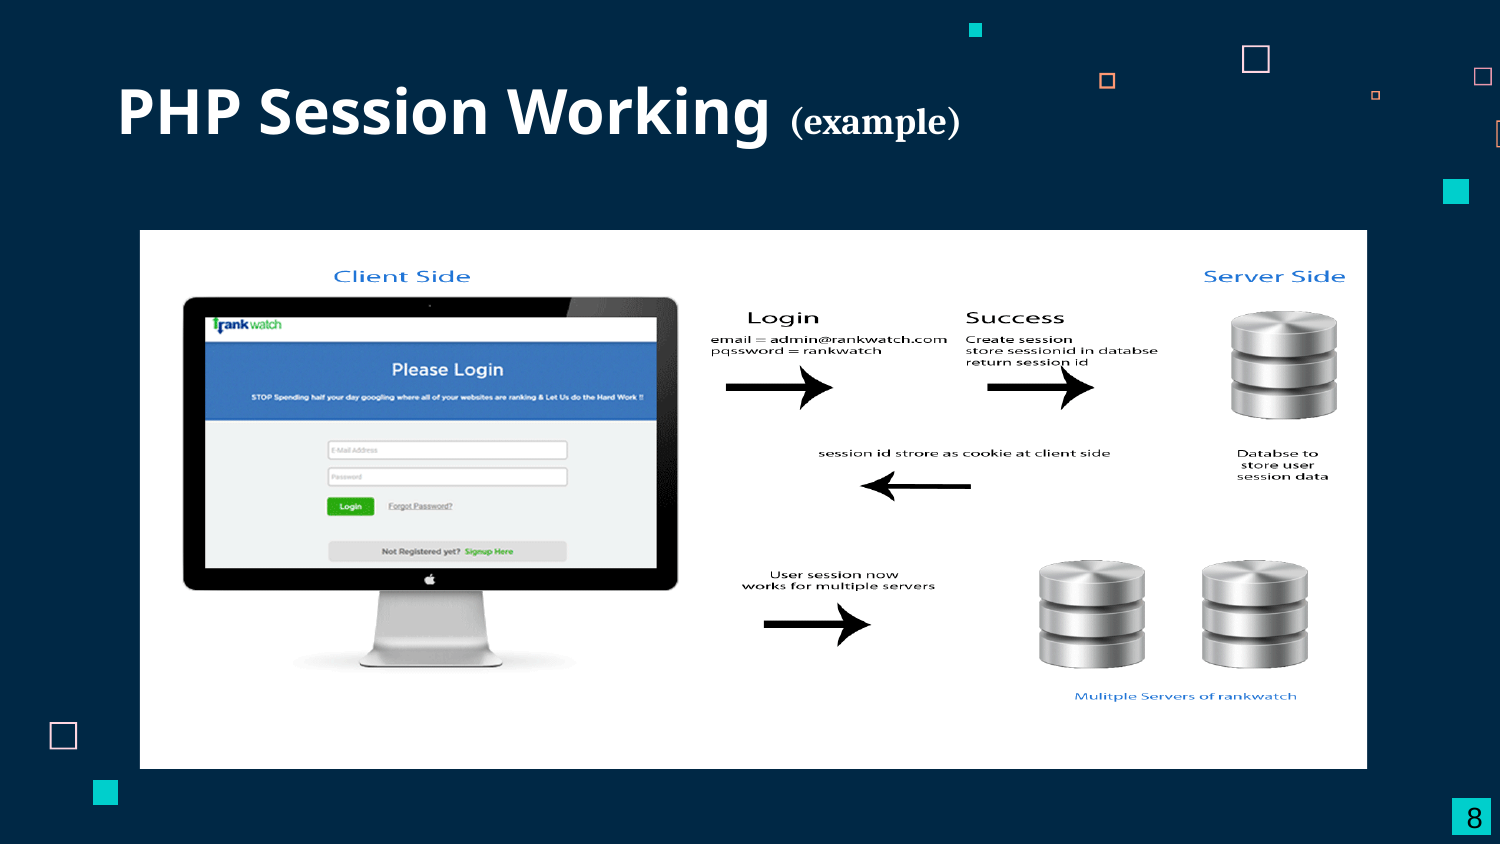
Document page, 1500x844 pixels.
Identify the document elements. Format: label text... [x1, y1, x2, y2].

picture [139, 229, 1368, 769]
text_box 8 [1451, 798, 1491, 836]
title PHP Session Working (example) [101, 67, 1111, 163]
